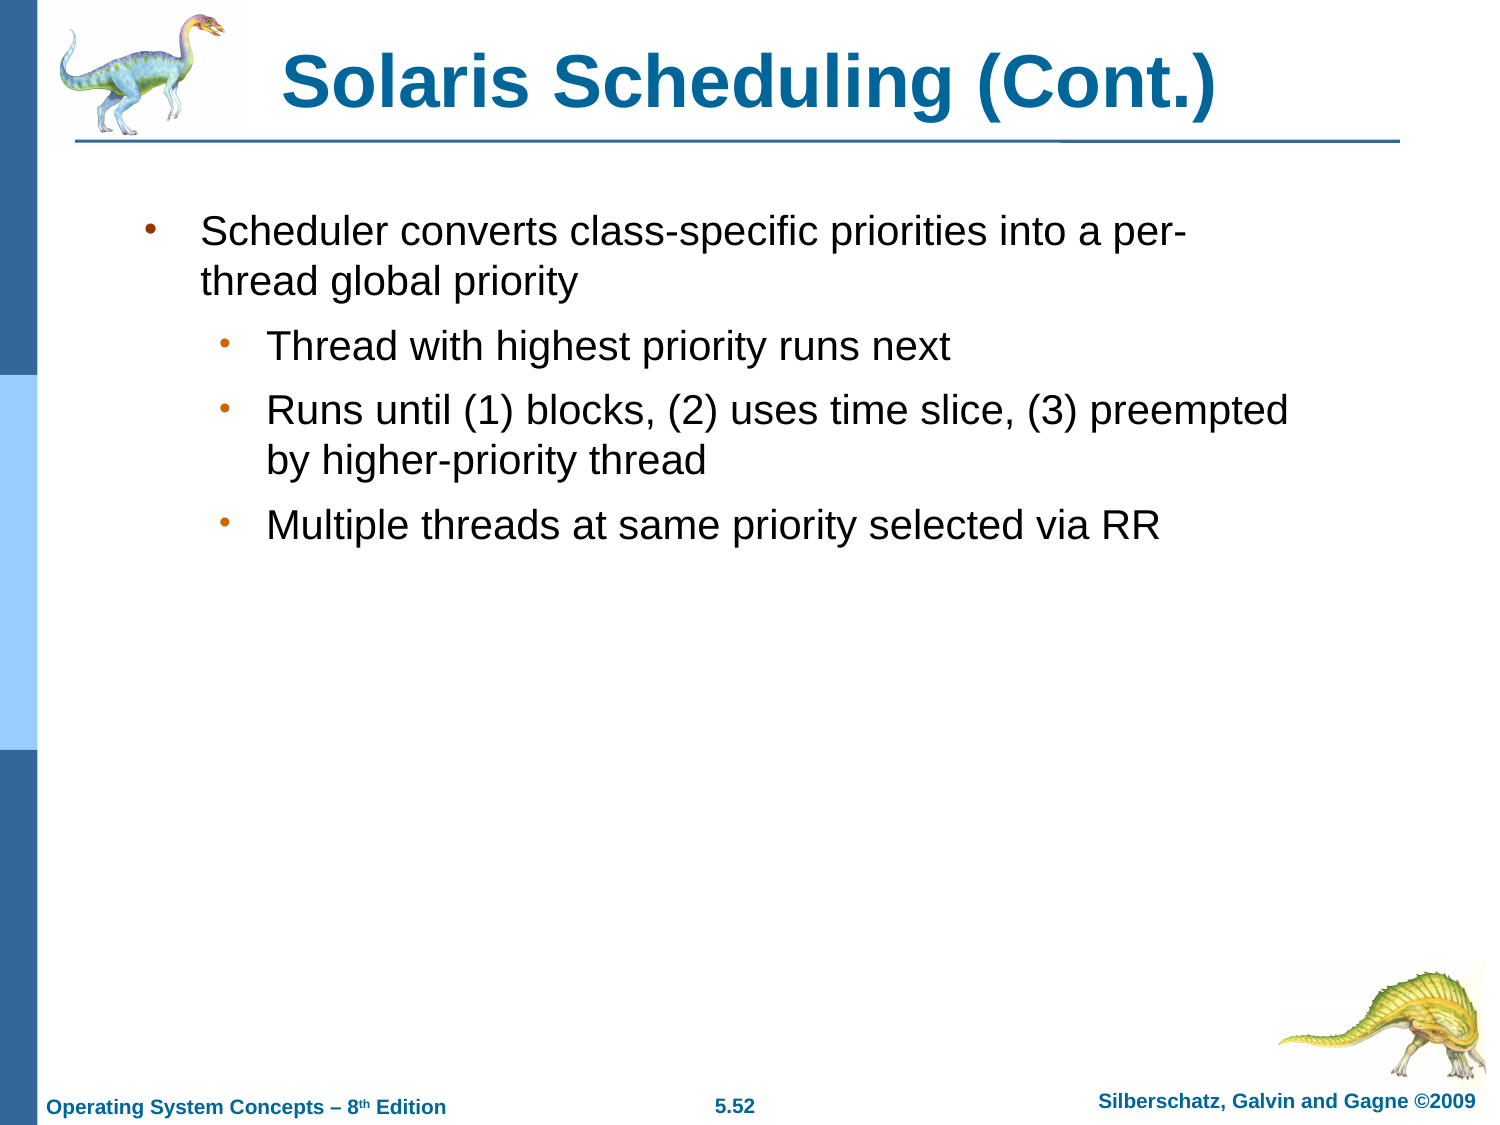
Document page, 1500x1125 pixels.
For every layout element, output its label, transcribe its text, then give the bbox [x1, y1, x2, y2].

picture [1275, 959, 1486, 1090]
picture [46, 0, 243, 149]
list Scheduler converts class-specific priorities into a per-thread global priority Thread with highest priority runs next Runs until (1) blocks, (2) uses time slice, (3) preempted by higher-priority thread Multiple threads at same priority selected via RR [129, 196, 1319, 940]
title Solaris Scheduling (Cont.) [75, 35, 1425, 130]
